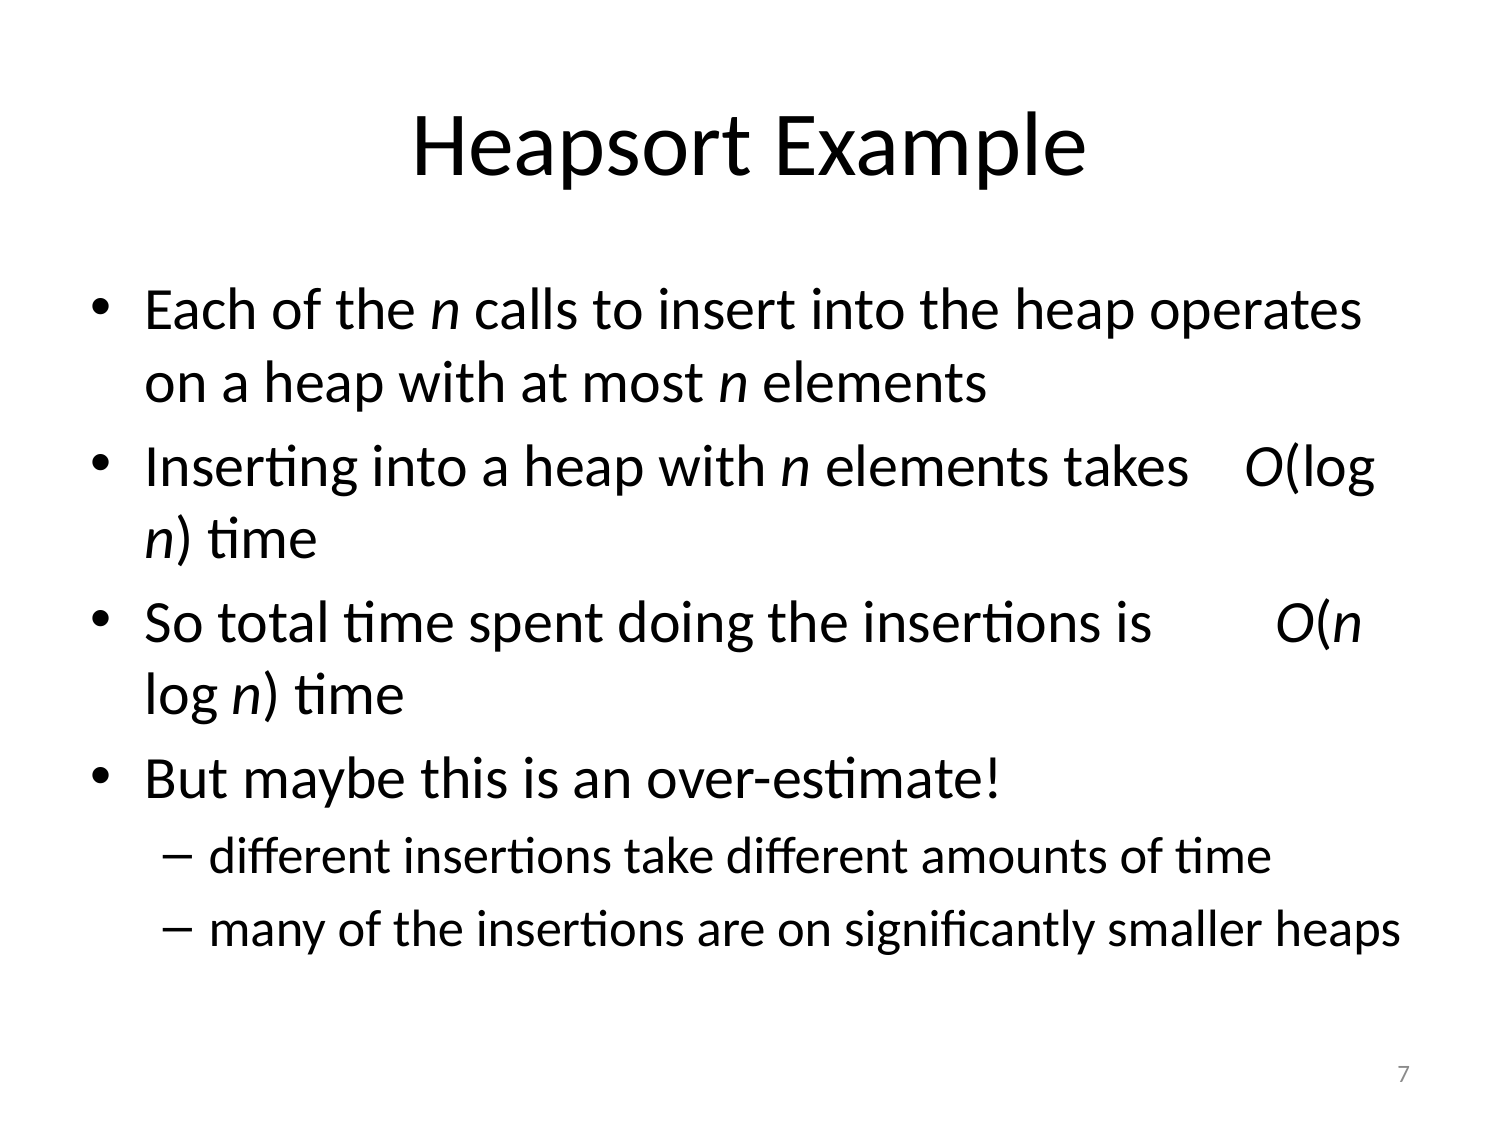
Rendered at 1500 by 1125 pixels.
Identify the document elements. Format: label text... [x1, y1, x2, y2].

list Each of the n calls to insert into the heap operates on a heap with at most n elements Inserting into a heap with n elements takes O(log n) time So total time spent doing the insertions is O(n log n) time But maybe this is an over-estimate! different insertions take different amounts of time many of the insertions are on significantly smaller heaps [75, 262, 1425, 1005]
slide_number 7 [1074, 1042, 1425, 1103]
title Heapsort Example [75, 45, 1425, 233]
